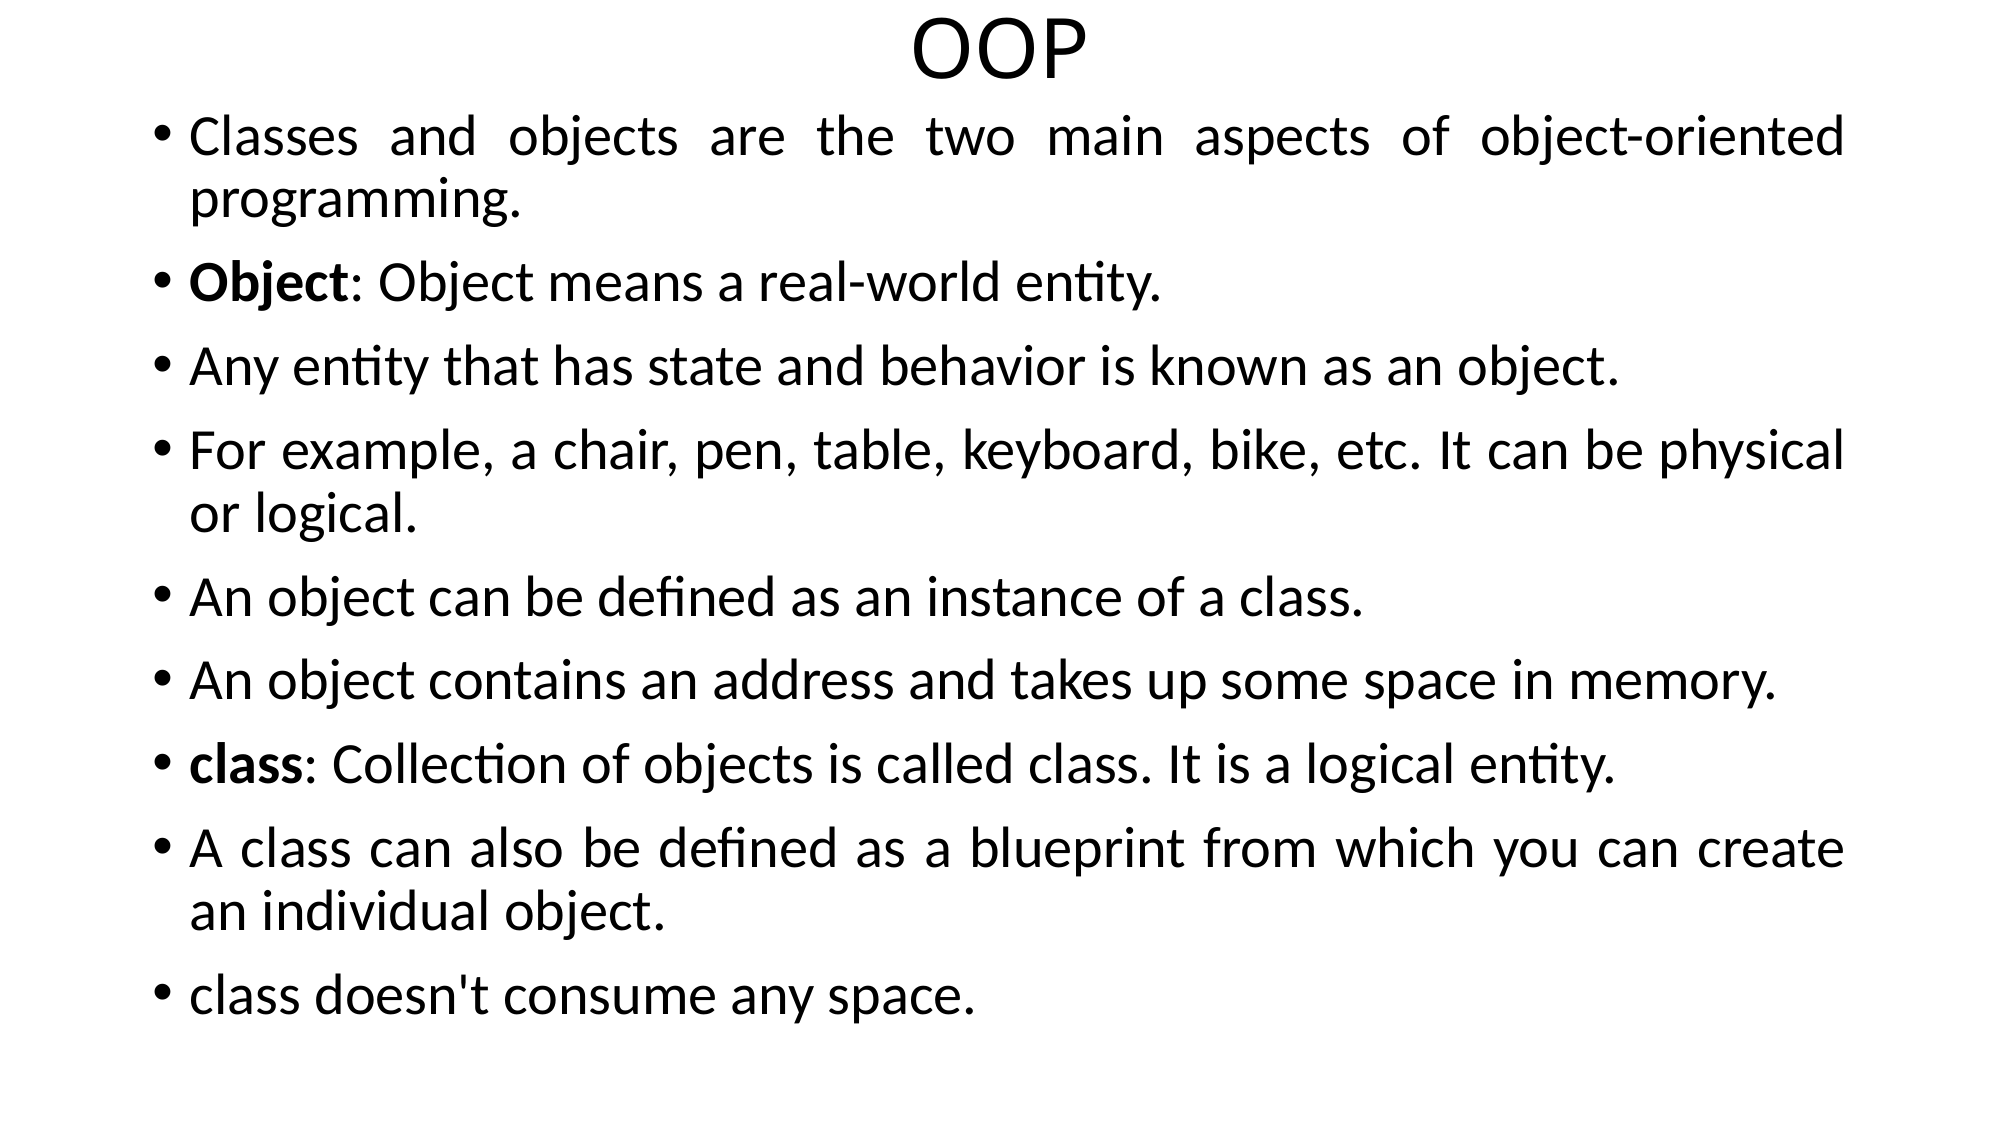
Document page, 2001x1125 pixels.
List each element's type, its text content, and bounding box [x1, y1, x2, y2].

title OOP [137, 6, 1863, 97]
list Classes and objects are the two main aspects of object-oriented programming. Object: Object means a real-world entity. Any entity that has state and behavior is known as an object. For example, a chair, pen, table, keyboard, bike, etc. It can be physical or logical. An object can be defined as an instance of a class. An object contains an address and takes up some space in memory. class: Collection of objects is called class. It is a logical entity. A class can also be defined as a blueprint from which you can create an individual object. class doesn't consume any space. [137, 97, 1863, 1090]
